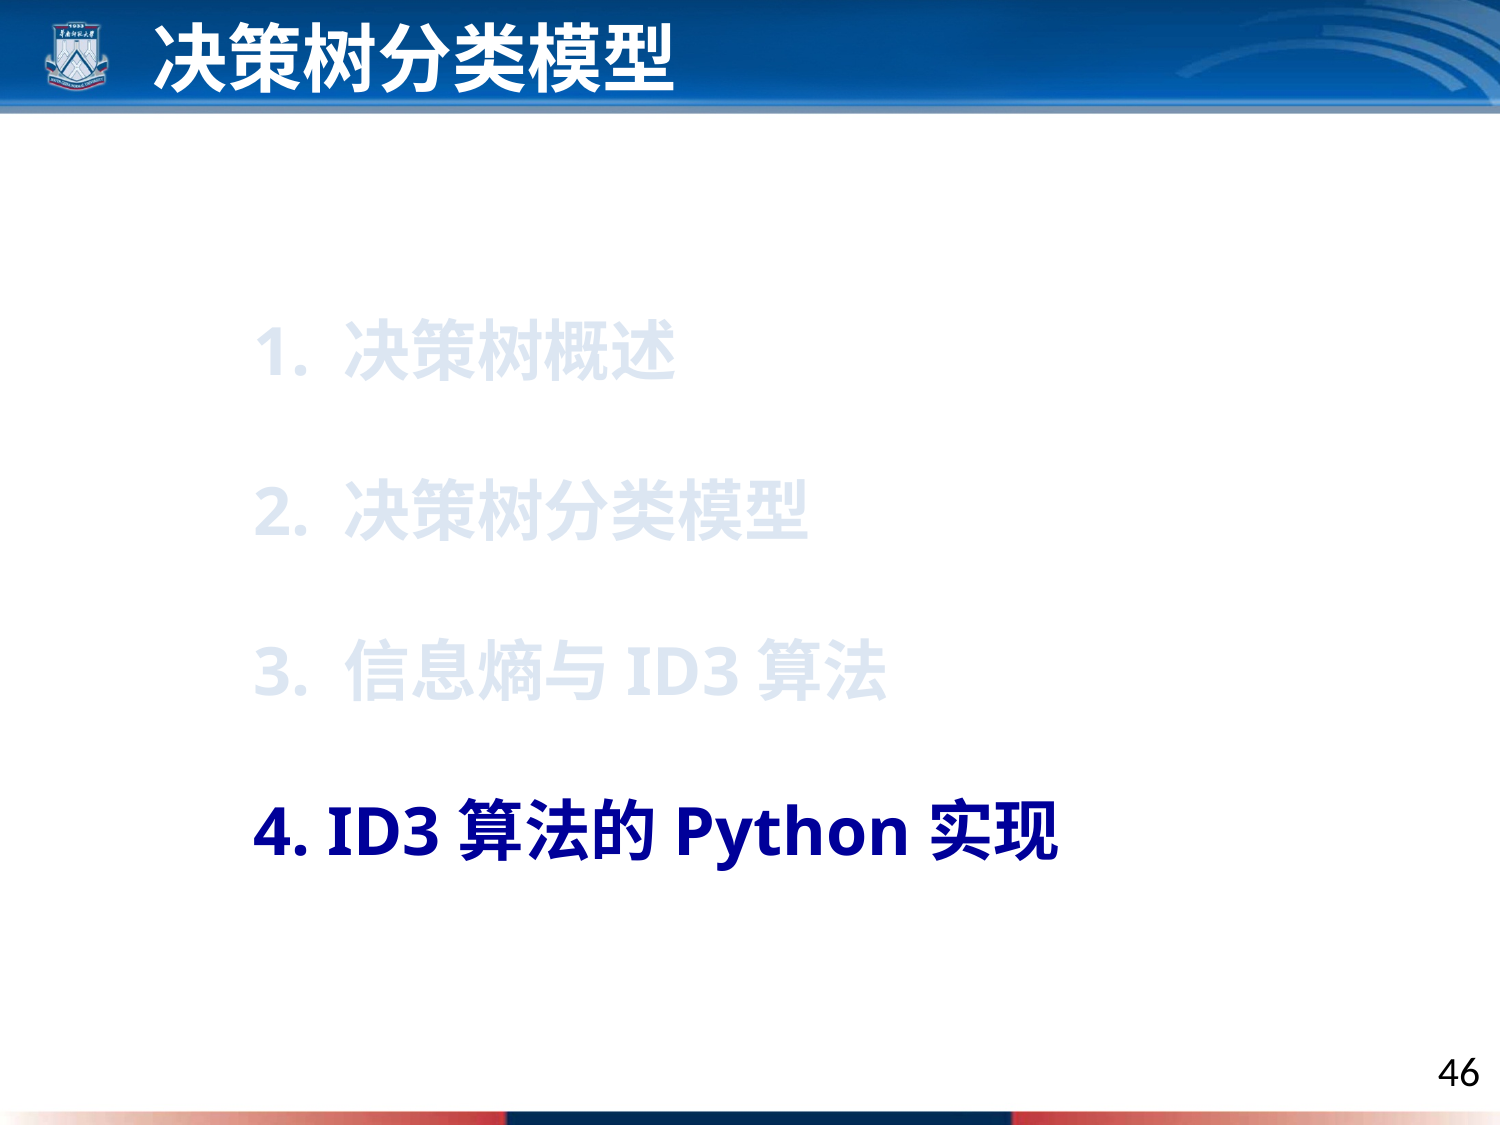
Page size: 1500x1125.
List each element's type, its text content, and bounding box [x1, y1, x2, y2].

picture [0, 0, 1500, 1125]
text_box 决策树分类模型 [137, 0, 1413, 158]
text_box 1. 决策树概述 2. 决策树分类模型 3. 信息熵与ID3算法 4. ID3算法的Python实现 [238, 221, 1184, 877]
